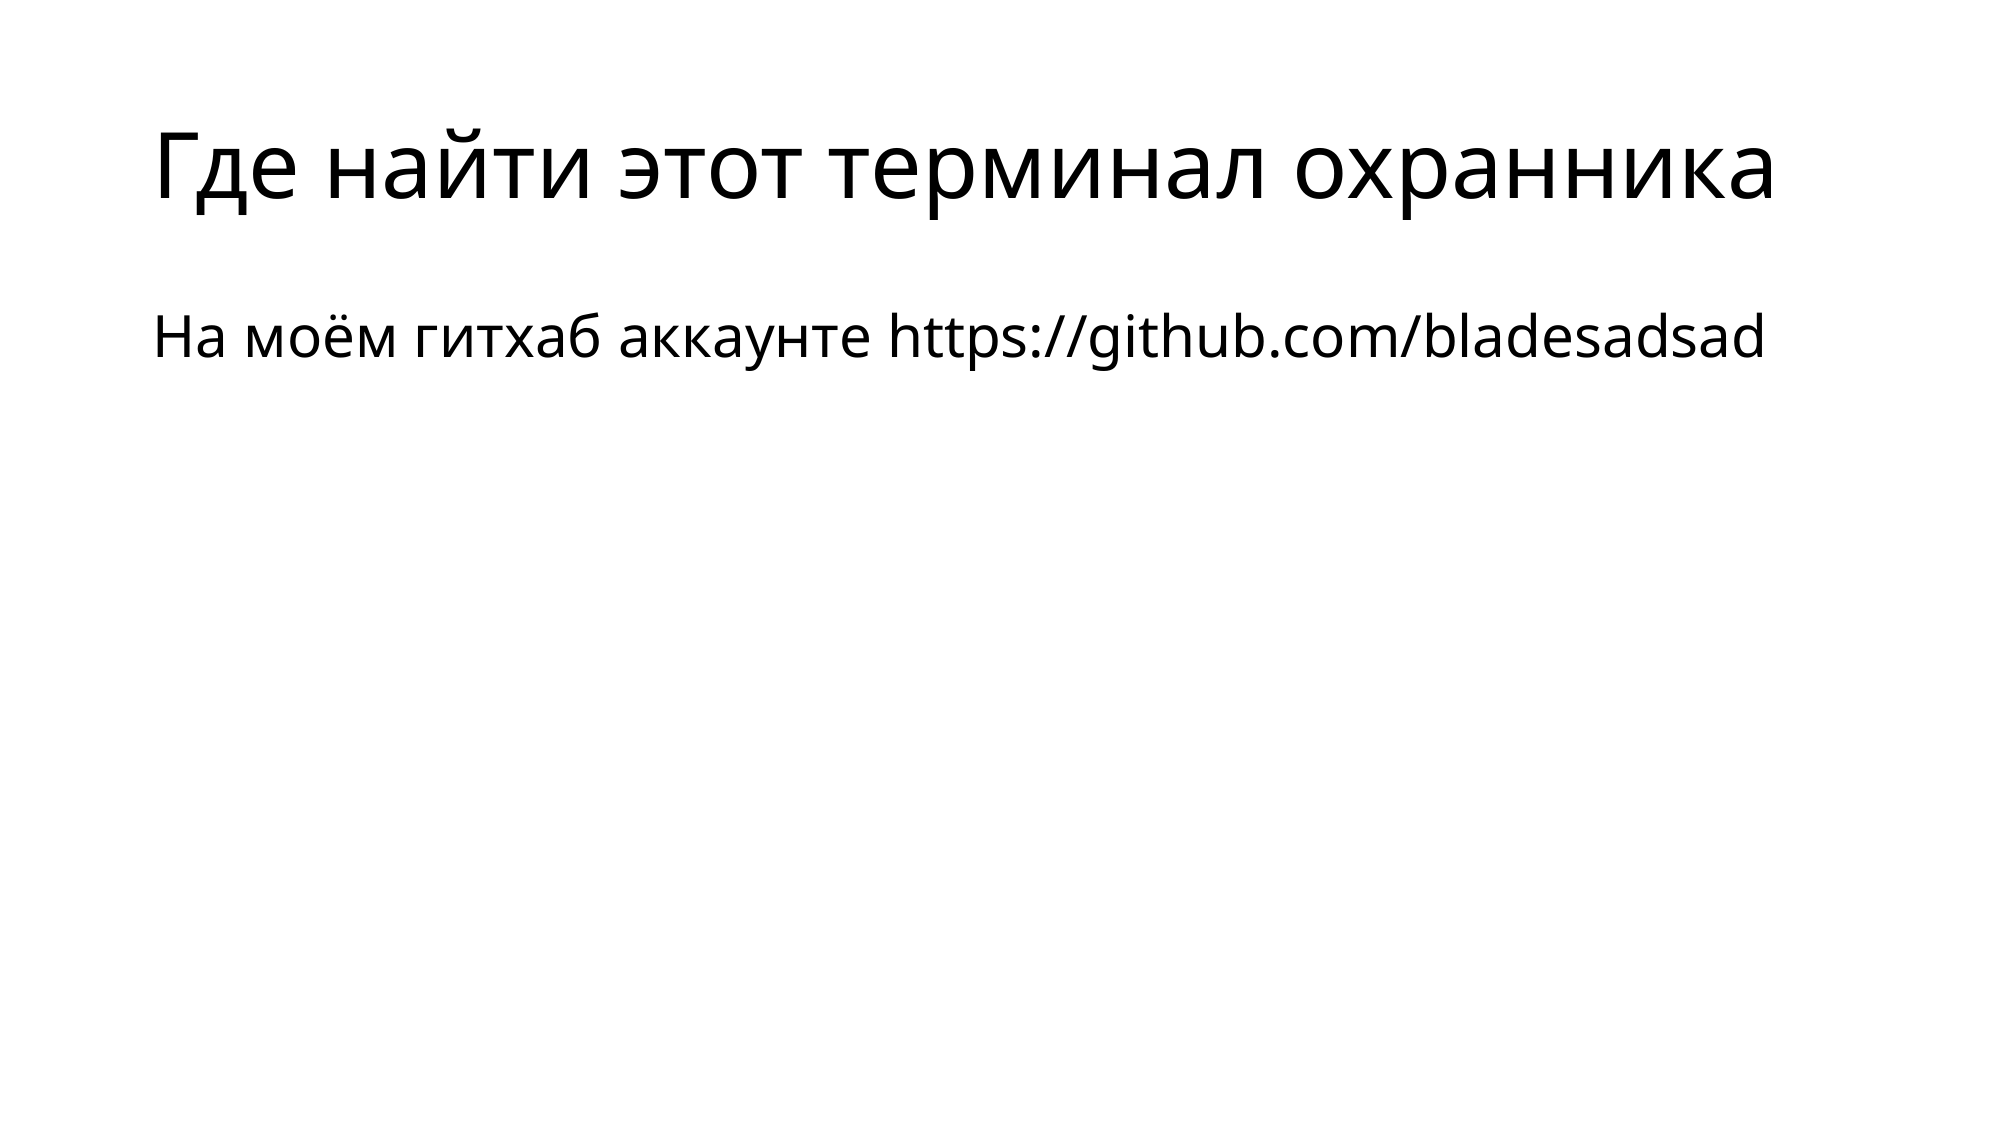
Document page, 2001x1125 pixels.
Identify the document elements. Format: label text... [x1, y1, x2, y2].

title Где найти этот терминал охранника [137, 59, 1863, 278]
list На моём гитхаб аккаунте https://github.com/bladesadsad [137, 299, 1863, 1014]
